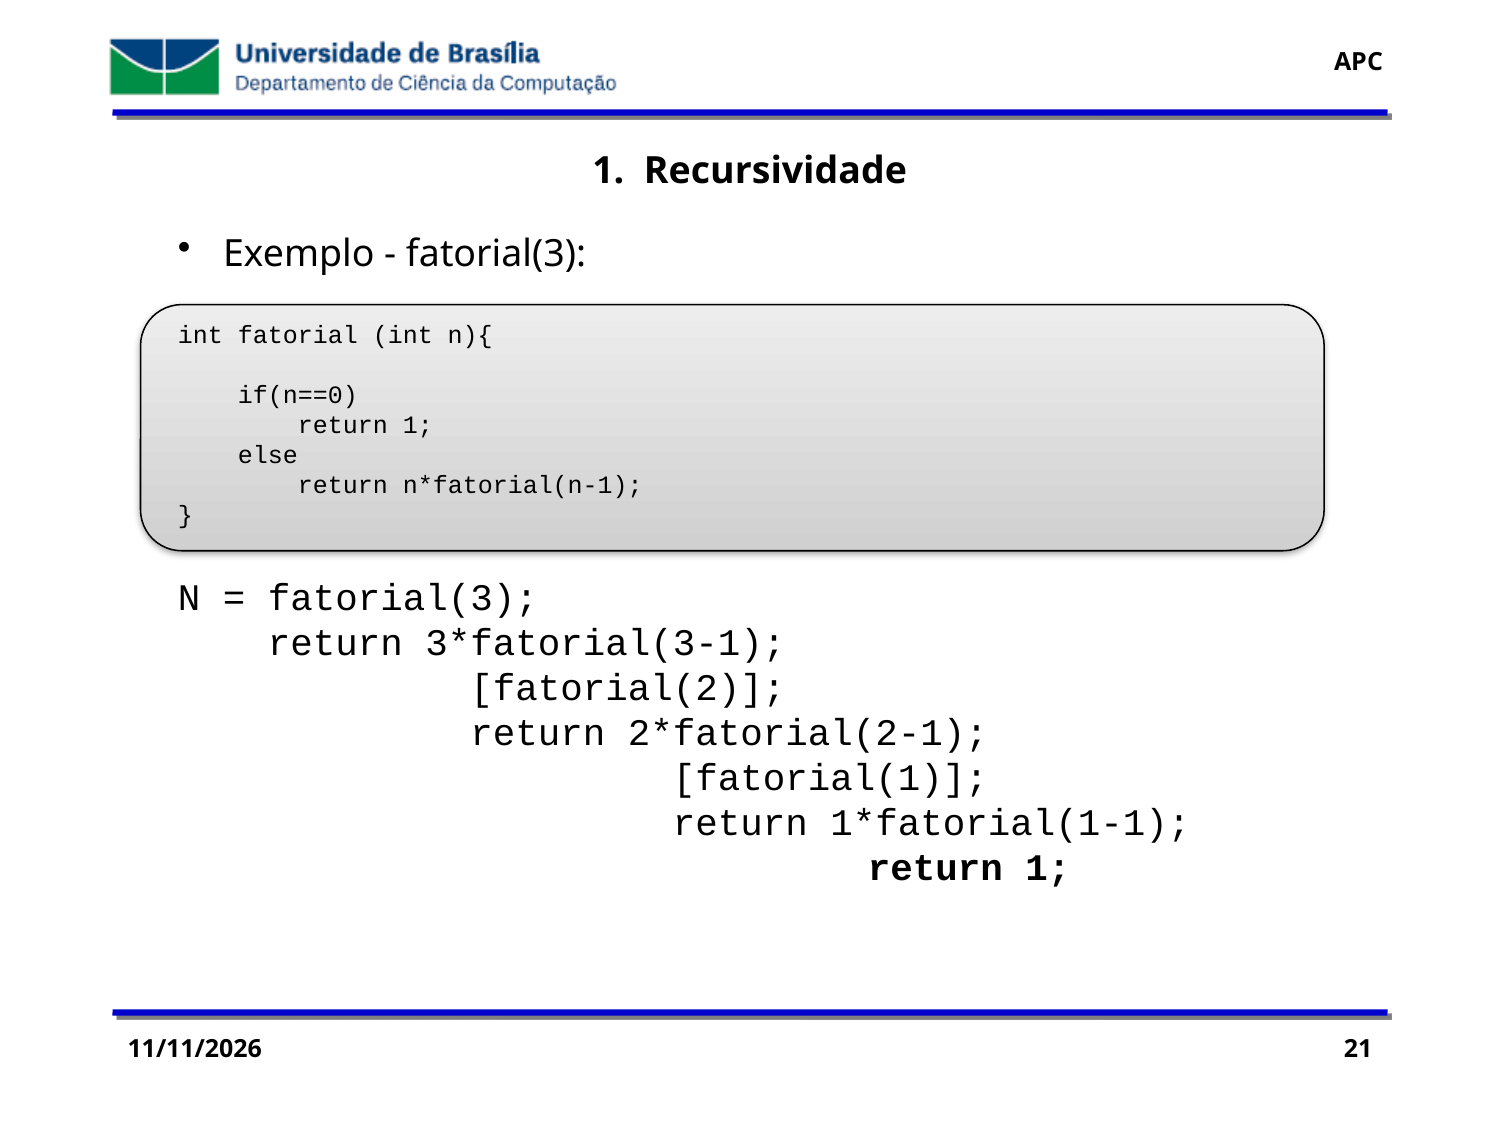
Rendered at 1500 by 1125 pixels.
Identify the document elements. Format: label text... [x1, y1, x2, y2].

slide_number 21 [1074, 1024, 1388, 1101]
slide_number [112, 1024, 426, 1101]
text_box Exemplo - fatorial(3): int fatorial (int n){ if(n==0) return 1; else return n*fatorial(n-1); } N = fatorial(3); return 3*fatorial(3-1); [fatorial(2)]; return 2*fatorial(2-1); [fatorial(1)]; return 1*fatorial(1-1); return 1; [163, 221, 1301, 1076]
text_box [1301, 308, 1325, 548]
picture [105, 35, 632, 100]
text_box [139, 308, 163, 548]
text_box 1. Recursividade [112, 138, 1388, 198]
